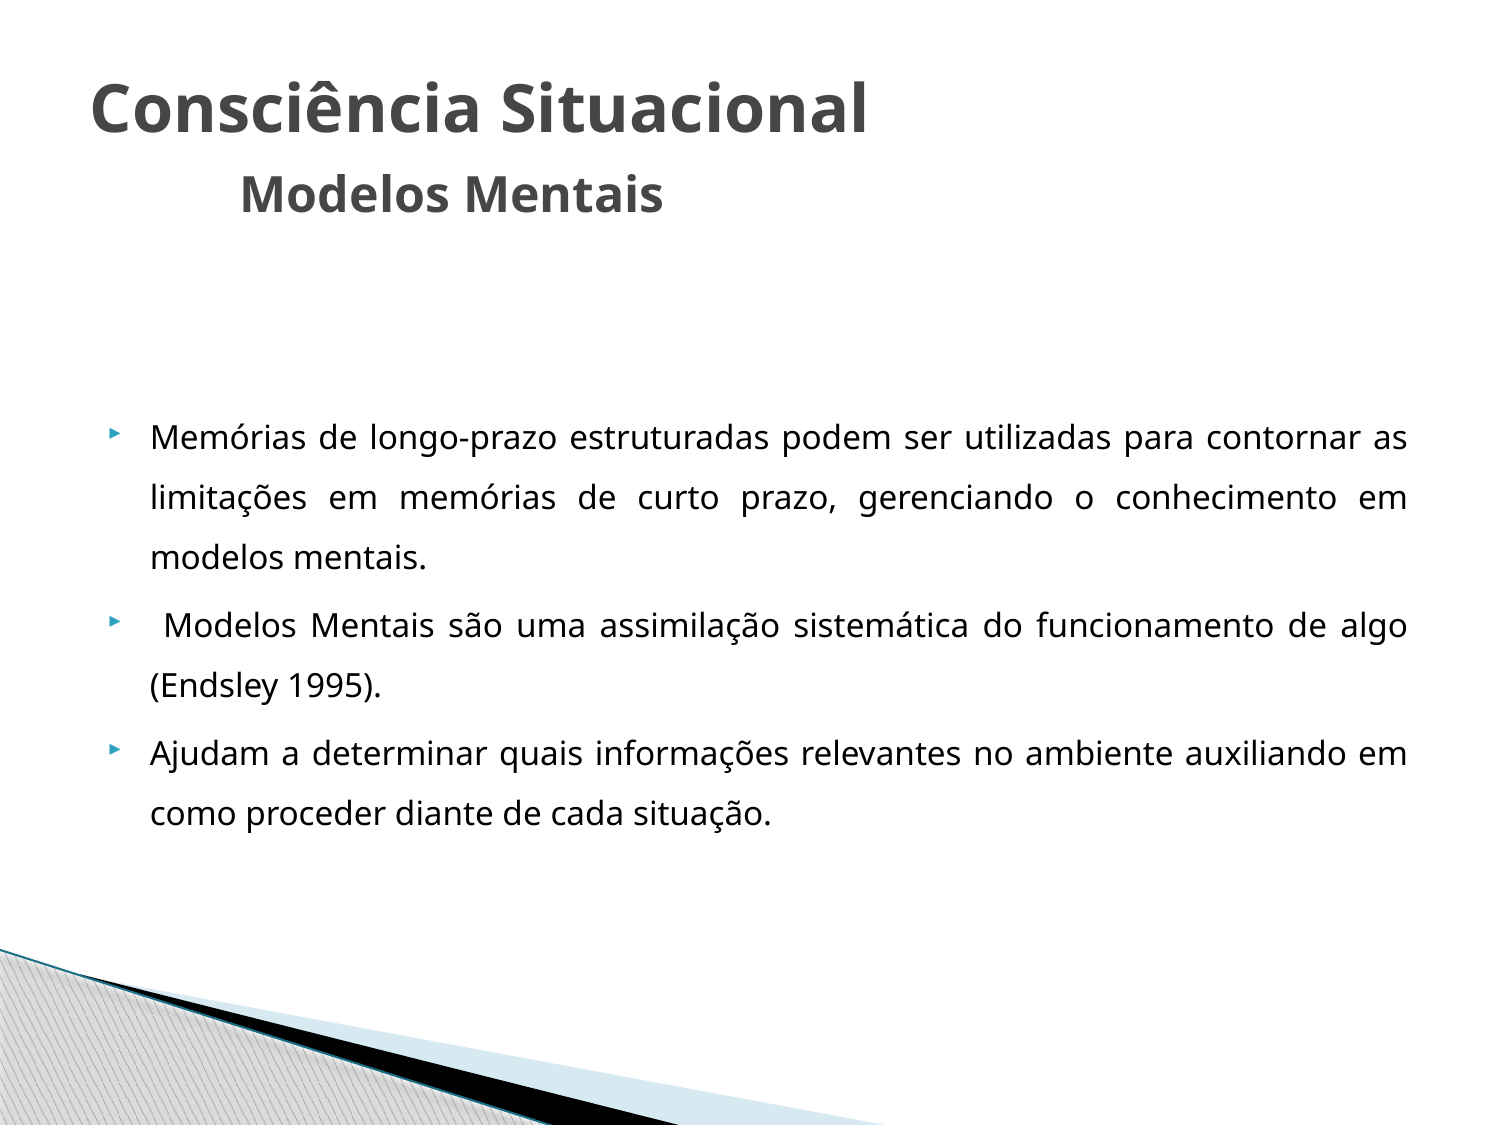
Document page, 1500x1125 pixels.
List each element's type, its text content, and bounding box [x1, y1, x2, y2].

list Memórias de longo-prazo estruturadas podem ser utilizadas para contornar as limitações em memórias de curto prazo, gerenciando o conhecimento em modelos mentais. Modelos Mentais são uma assimilação sistemática do funcionamento de algo (Endsley 1995). Ajudam a determinar quais informações relevantes no ambiente auxiliando em como proceder diante de cada situação. [75, 247, 1425, 986]
title Consciência Situacional Modelos Mentais [75, 45, 1425, 247]
